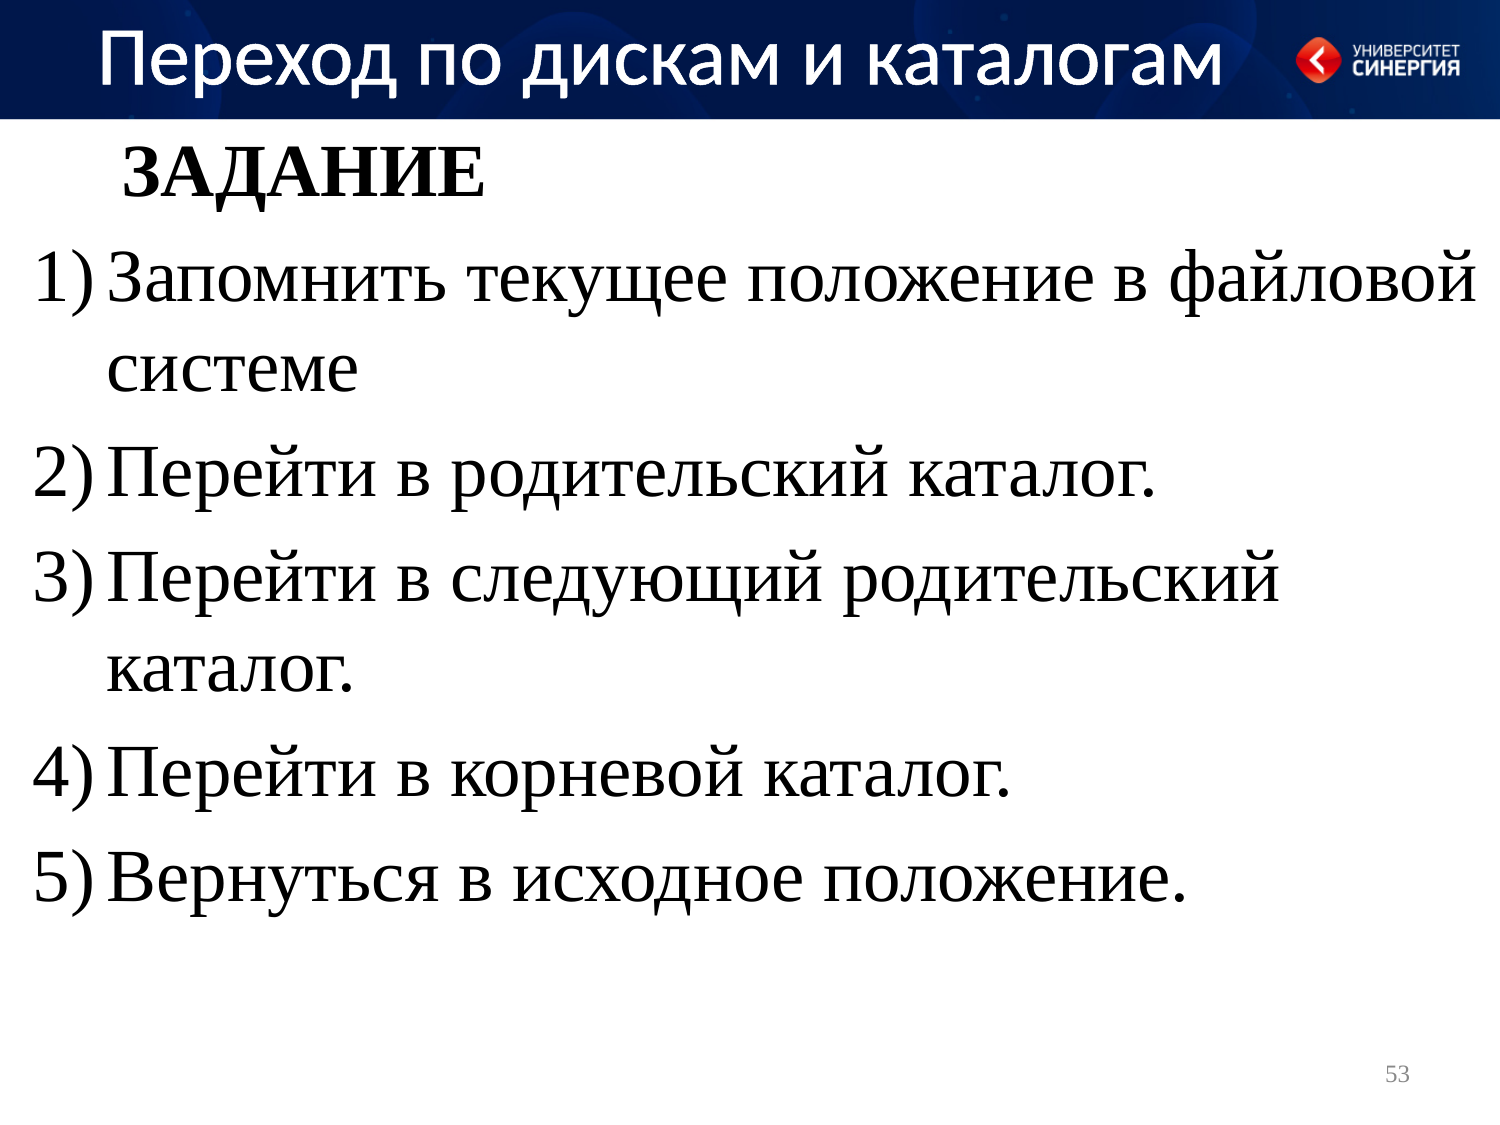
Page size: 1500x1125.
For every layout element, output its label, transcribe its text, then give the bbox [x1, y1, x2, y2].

slide_number 53 [1074, 1042, 1426, 1103]
title Переход по дискам и каталогам [29, 0, 1294, 103]
list Задание Запомнить текущее положение в файловой системе Перейти в родительский каталог. Перейти в следующий родительский каталог. Перейти в корневой каталог. Вернуться в исходное положение. [17, 113, 1500, 1095]
picture [0, 0, 1500, 1125]
